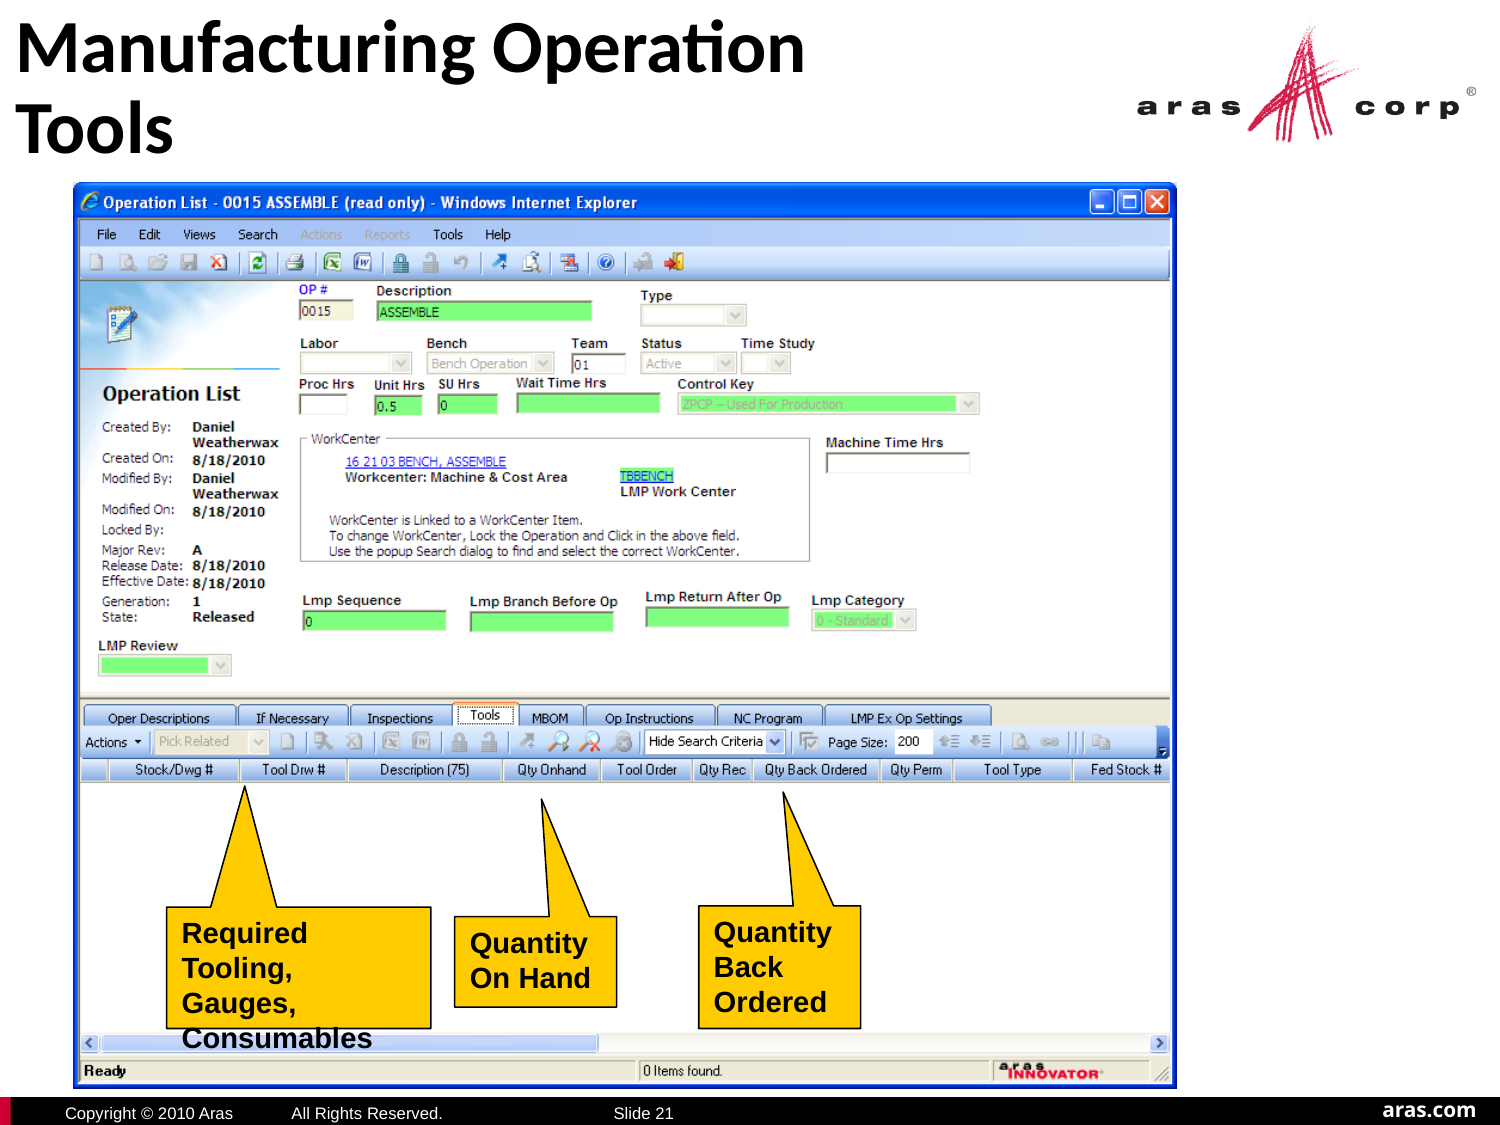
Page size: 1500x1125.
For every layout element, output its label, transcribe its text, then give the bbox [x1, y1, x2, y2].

picture [1128, 2, 1488, 155]
title Manufacturing Operation Tools [0, 0, 1117, 178]
slide_number Slide 21 [613, 1102, 927, 1125]
picture [73, 182, 1177, 1089]
